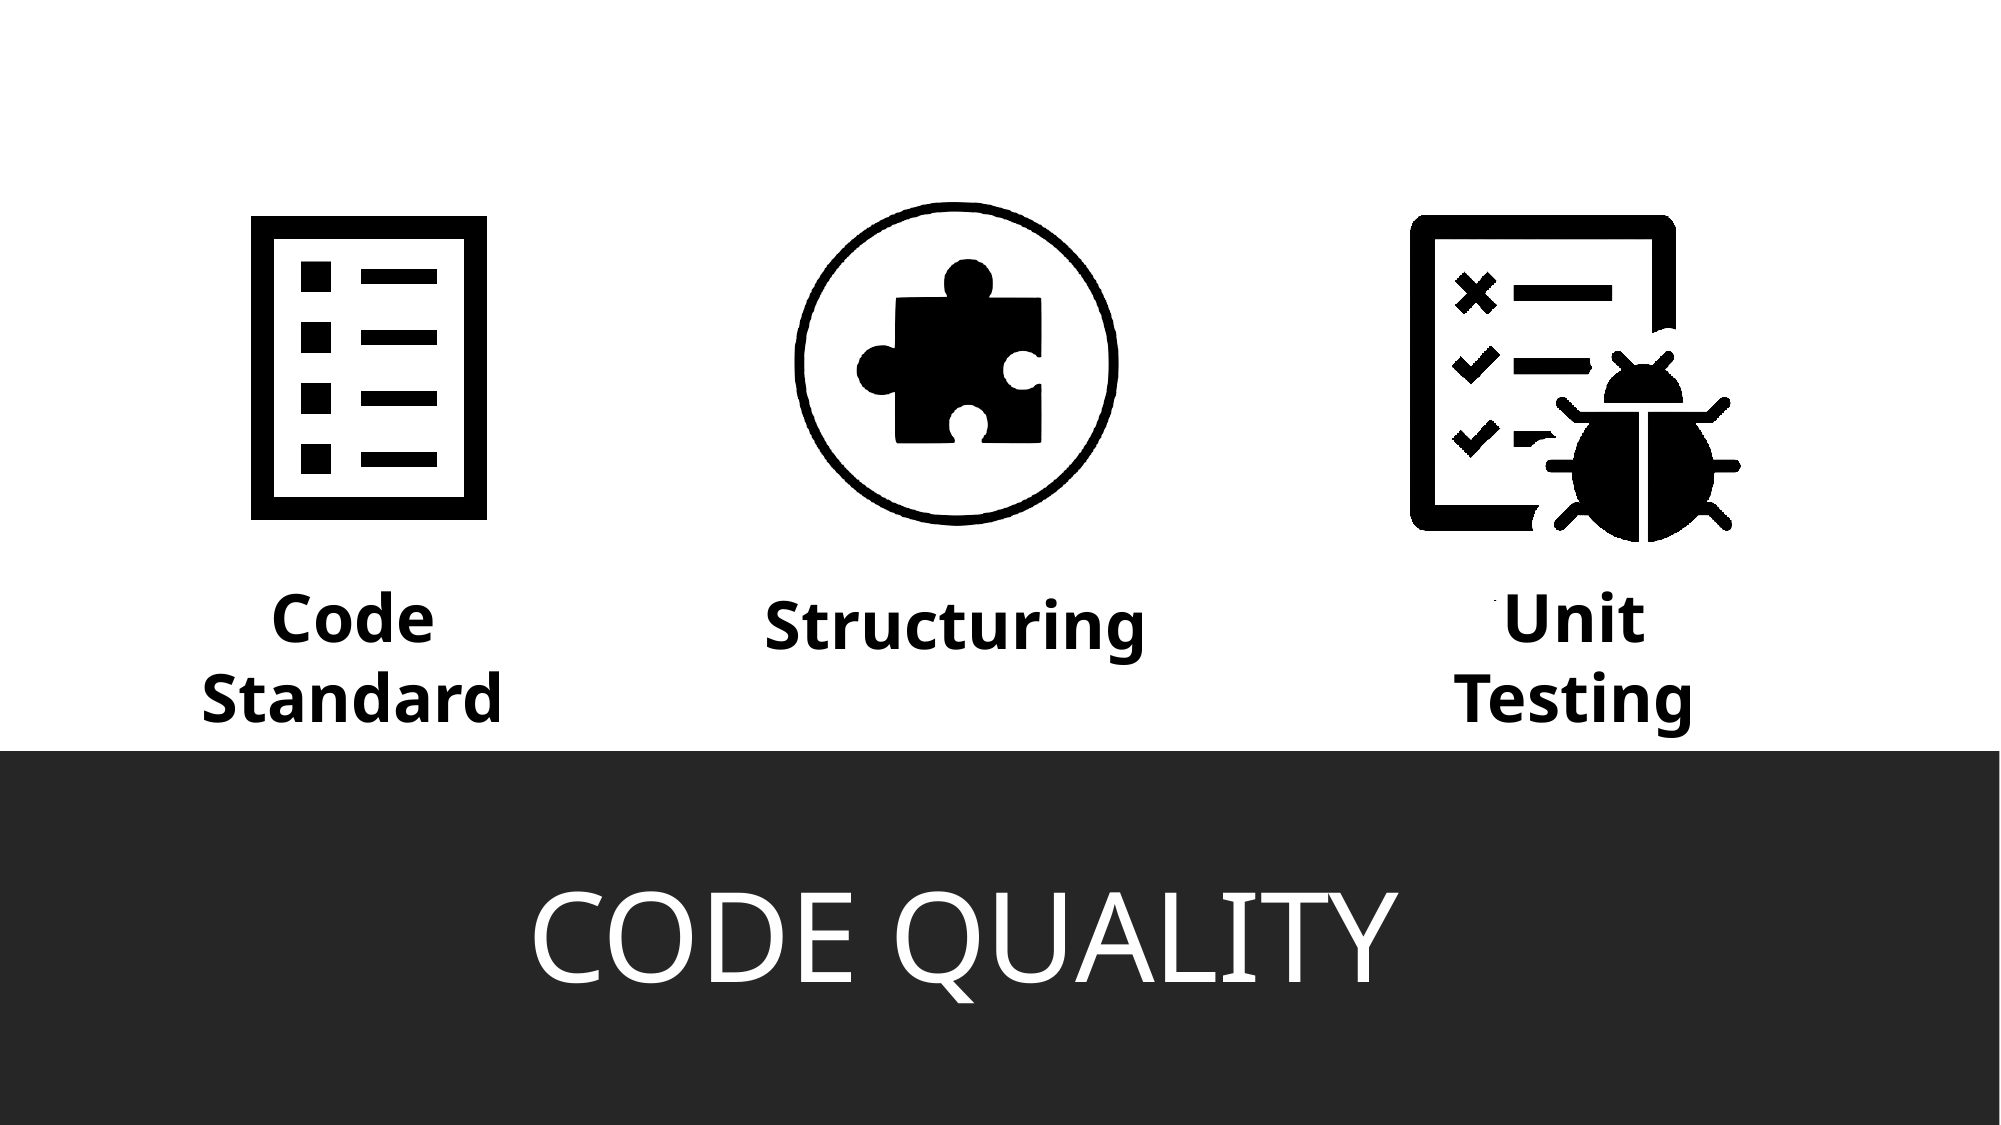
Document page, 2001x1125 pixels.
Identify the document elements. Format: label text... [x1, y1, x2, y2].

picture [186, 185, 552, 551]
picture [781, 185, 1131, 551]
text_box Code Standard [186, 568, 521, 744]
picture [1292, 193, 1857, 623]
title CODE QUALITY [133, 887, 1793, 1010]
text_box Unit Testing [1438, 630, 1711, 743]
text_box Structuring [749, 575, 1163, 671]
